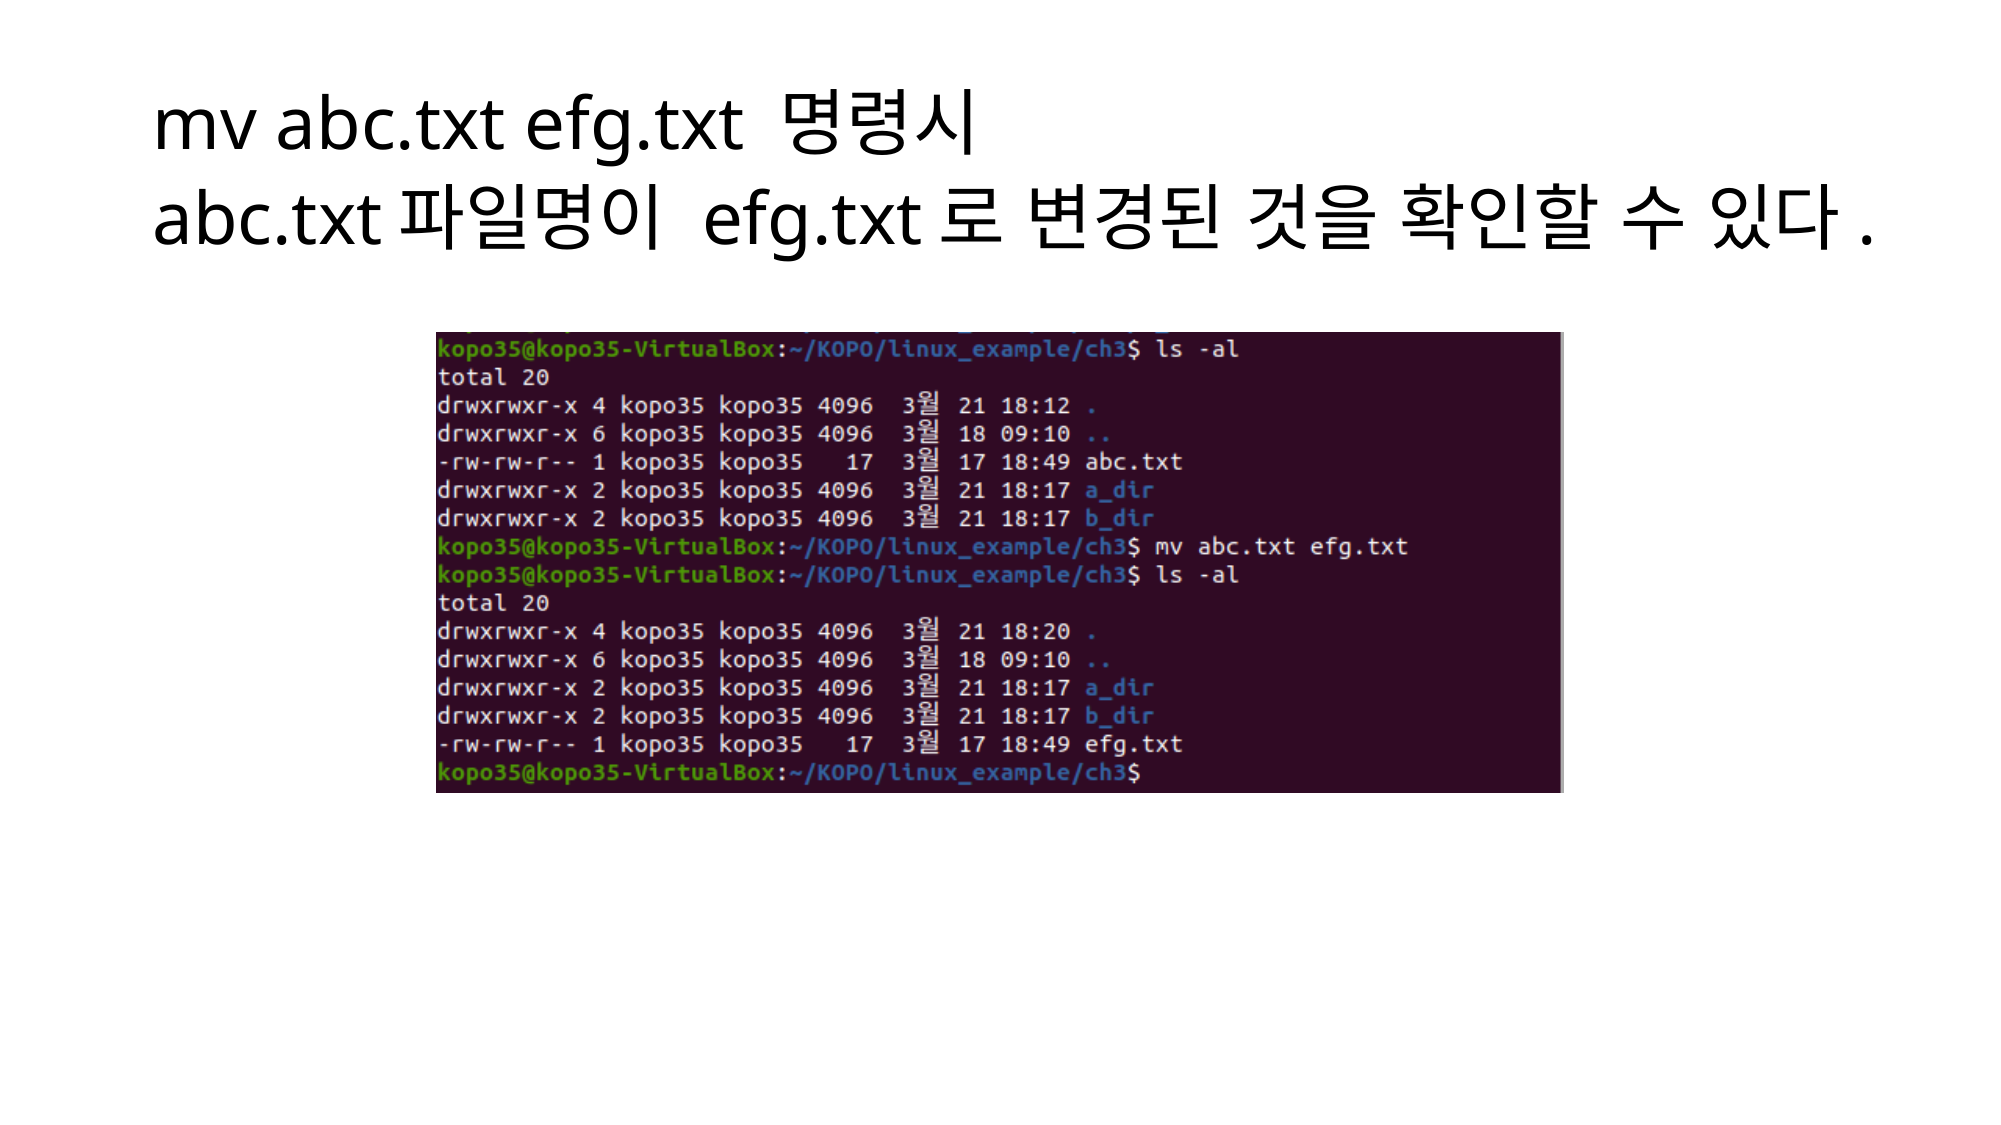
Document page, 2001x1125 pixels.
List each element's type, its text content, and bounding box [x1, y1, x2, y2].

title mv abc.txt efg.txt 명령시 abc.txt파일명이 efg.txt로 변경된 것을 확인할 수 있다. [137, 59, 1863, 278]
picture [436, 332, 1564, 793]
